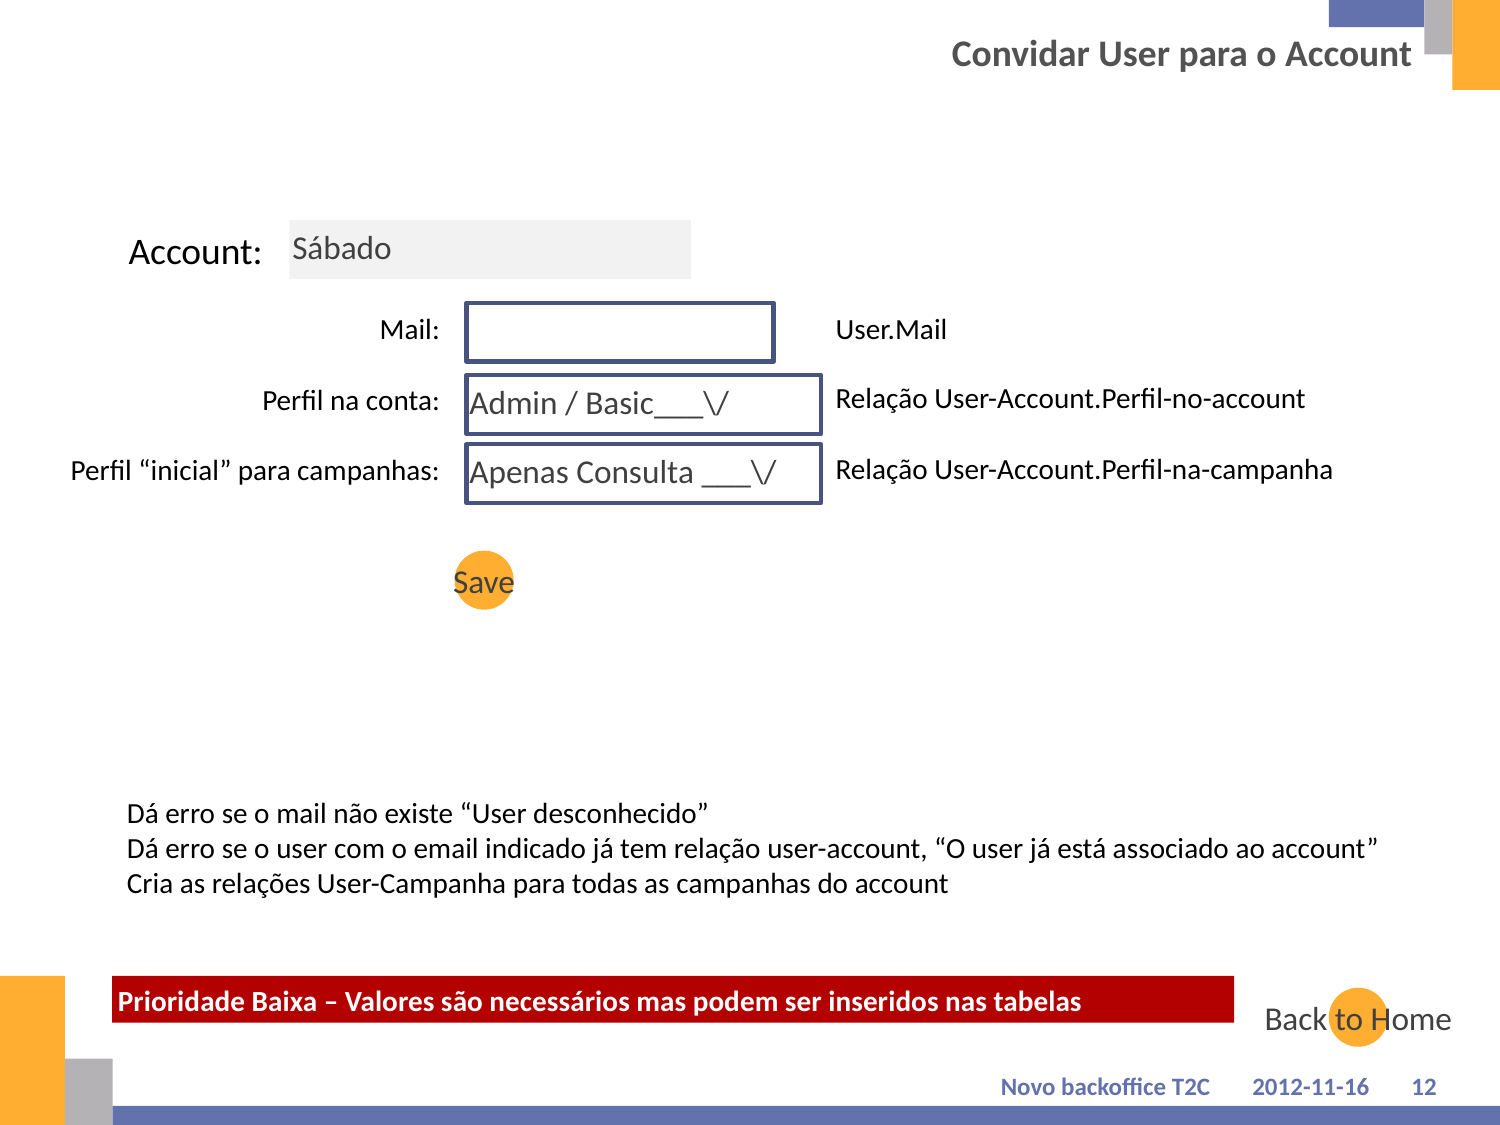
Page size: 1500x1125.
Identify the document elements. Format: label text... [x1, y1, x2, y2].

text_box Relação User-Account.Perfil-na-campanha [820, 442, 1424, 493]
text_box Prioridade Baixa – Valores são necessários mas podem ser inseridos nas tabelas [112, 975, 1235, 1023]
text_box Relação User-Account.Perfil-no-account [820, 371, 1365, 422]
text_box Admin / Basic___\/ [464, 373, 823, 436]
text_box User.Mail [820, 302, 1140, 353]
text_box [464, 301, 776, 364]
text_box Apenas Consulta ___\/ [464, 442, 823, 505]
text_box Perfil na conta: [135, 373, 455, 424]
text_box Dá erro se o mail não existe “User desconhecido” Dá erro se o user com o email indicado já tem relação user-account, “O user já está associado ao account” Cria as relações User-Campanha para todas as campanhas do account [112, 786, 1447, 907]
text_box Back to Home [1326, 985, 1390, 1049]
footer Novo backoffice T2C [927, 1058, 1223, 1101]
text_box Save [452, 548, 516, 612]
text_box Perfil “inicial” para campanhas: [35, 444, 455, 494]
text_box Account: [88, 219, 278, 280]
text_box Sábado [287, 218, 693, 281]
title Convidar User para o Account [716, 22, 1428, 82]
slide_number 12 [1399, 1058, 1459, 1101]
text_box Mail: [265, 302, 455, 353]
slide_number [1234, 1058, 1388, 1101]
